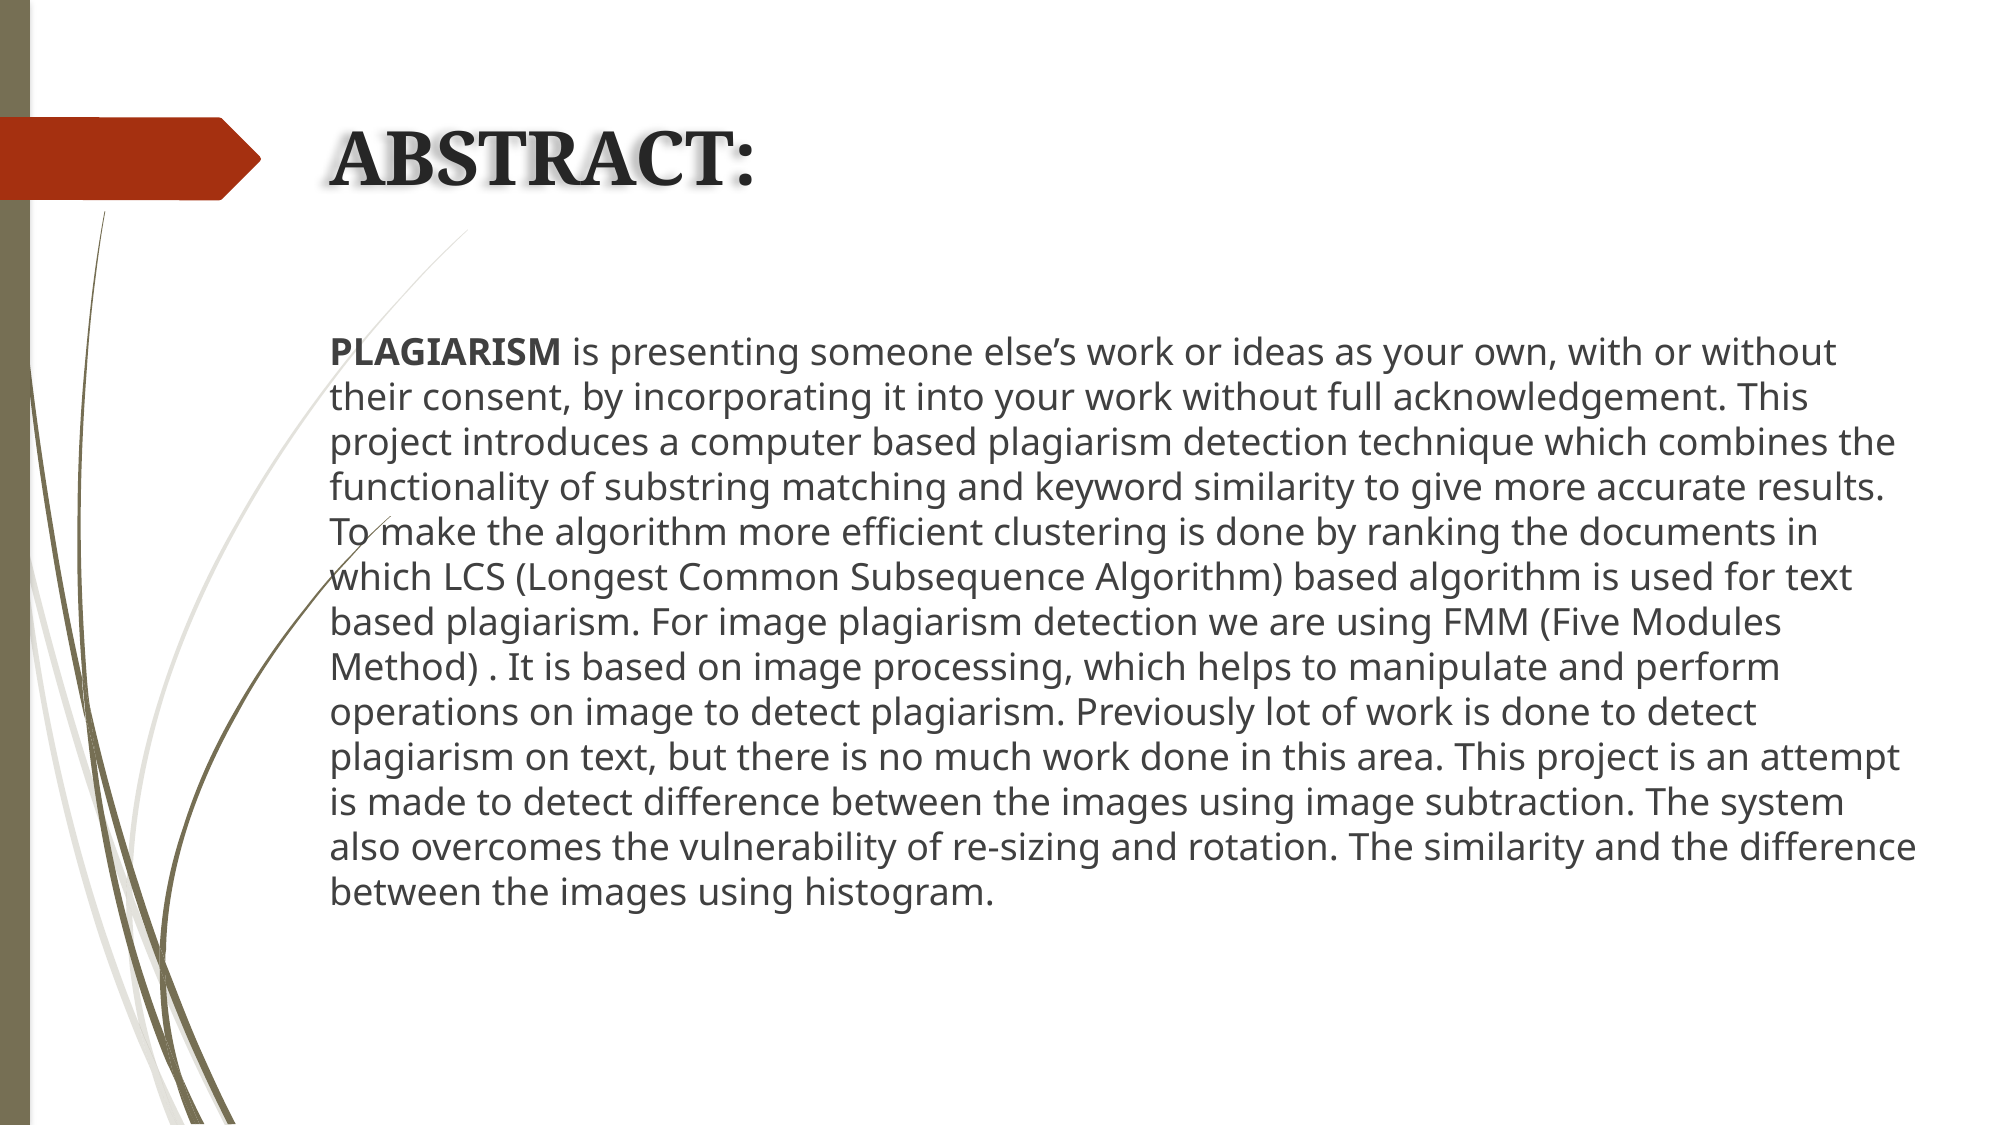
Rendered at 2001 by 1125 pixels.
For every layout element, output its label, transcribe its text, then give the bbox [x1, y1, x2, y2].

title ABSTRACT: [314, 102, 1896, 239]
list PLAGIARISM is presenting someone else’s work or ideas as your own, with or without their consent, by incorporating it into your work without full acknowledgement. This project introduces a computer based plagiarism detection technique which combines the functionality of substring matching and keyword similarity to give more accurate results. To make the algorithm more efficient clustering is done by ranking the documents in which LCS (Longest Common Subsequence Algorithm) based algorithm is used for text based plagiarism. For image plagiarism detection we are using FMM (Five Modules Method) . It is based on image processing, which helps to manipulate and perform operations on image to detect plagiarism. Previously lot of work is done to detect plagiarism on text, but there is no much work done in this area. This project is an attempt is made to detect difference between the images using image subtraction. The system also overcomes the vulnerability of re-sizing and rotation. The similarity and the difference between the images using histogram. [314, 239, 1940, 394]
